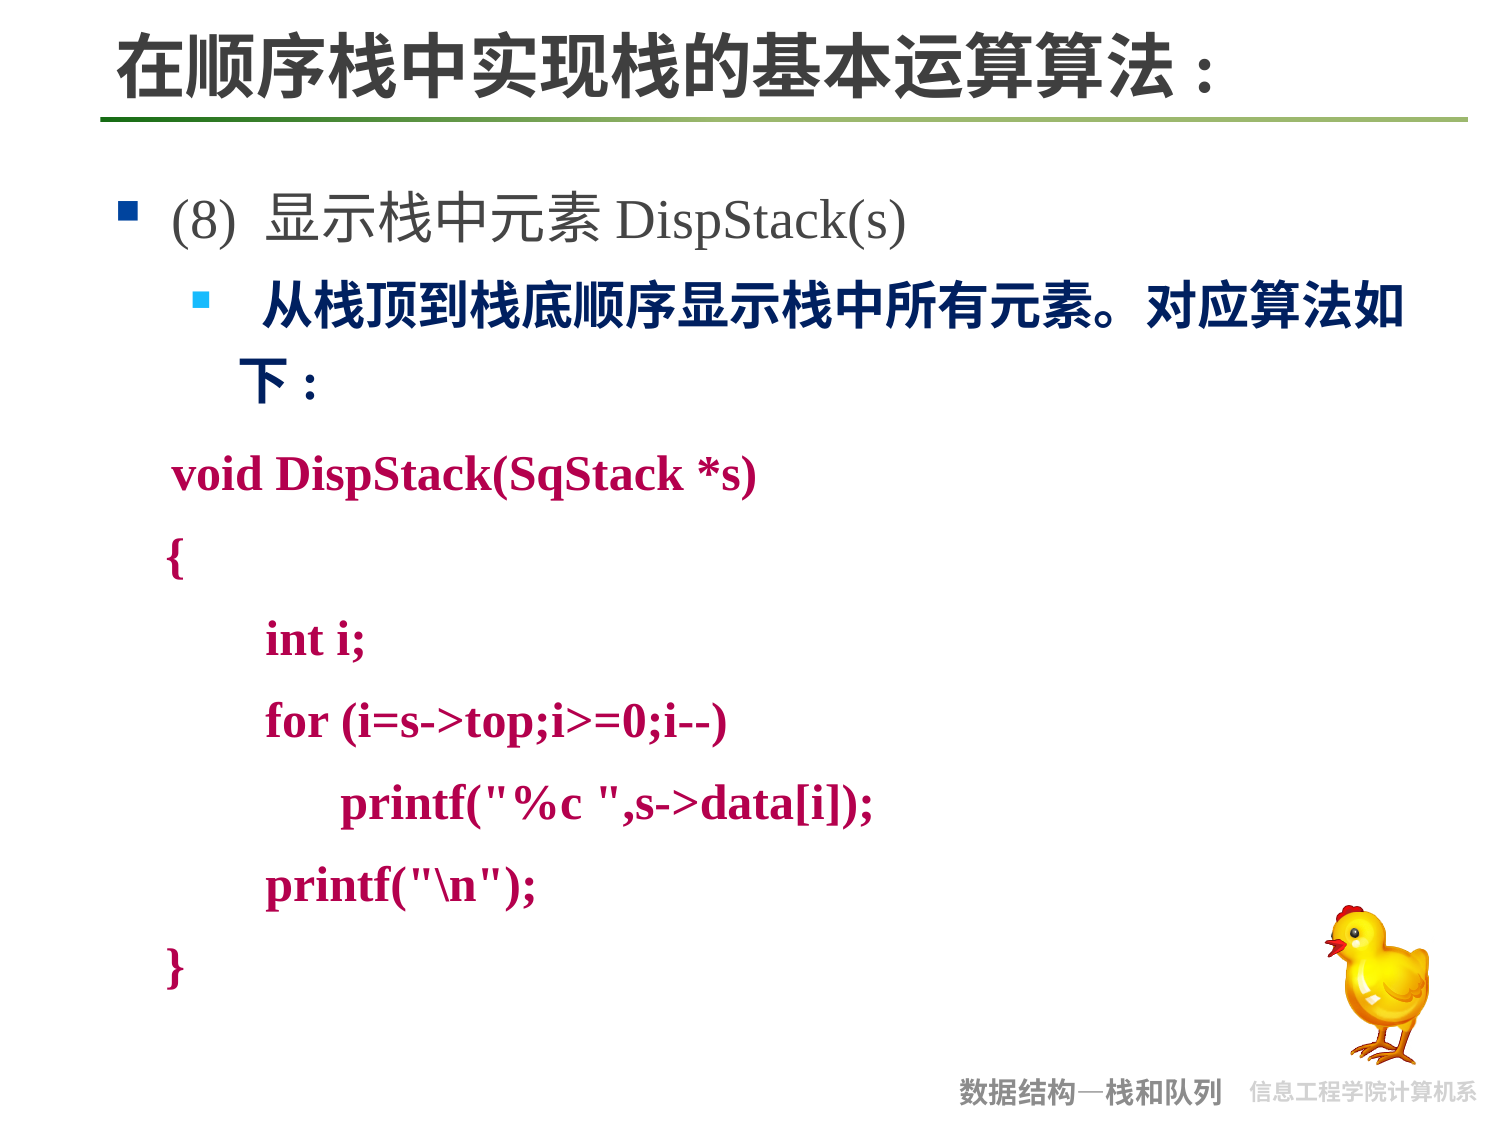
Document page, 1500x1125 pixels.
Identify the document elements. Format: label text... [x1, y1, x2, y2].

picture [1289, 892, 1466, 1069]
list (8) 显示栈中元素DispStack(s) 从栈顶到栈底顺序显示栈中所有元素。对应算法如下: void DispStack(SqStack *s) { int i; for (i=s->top;i>=0;i--) printf("%c ",s->data[i]); printf("\n"); } [100, 160, 1470, 1027]
title 在顺序栈中实现栈的基本运算算法: [100, 19, 1463, 115]
